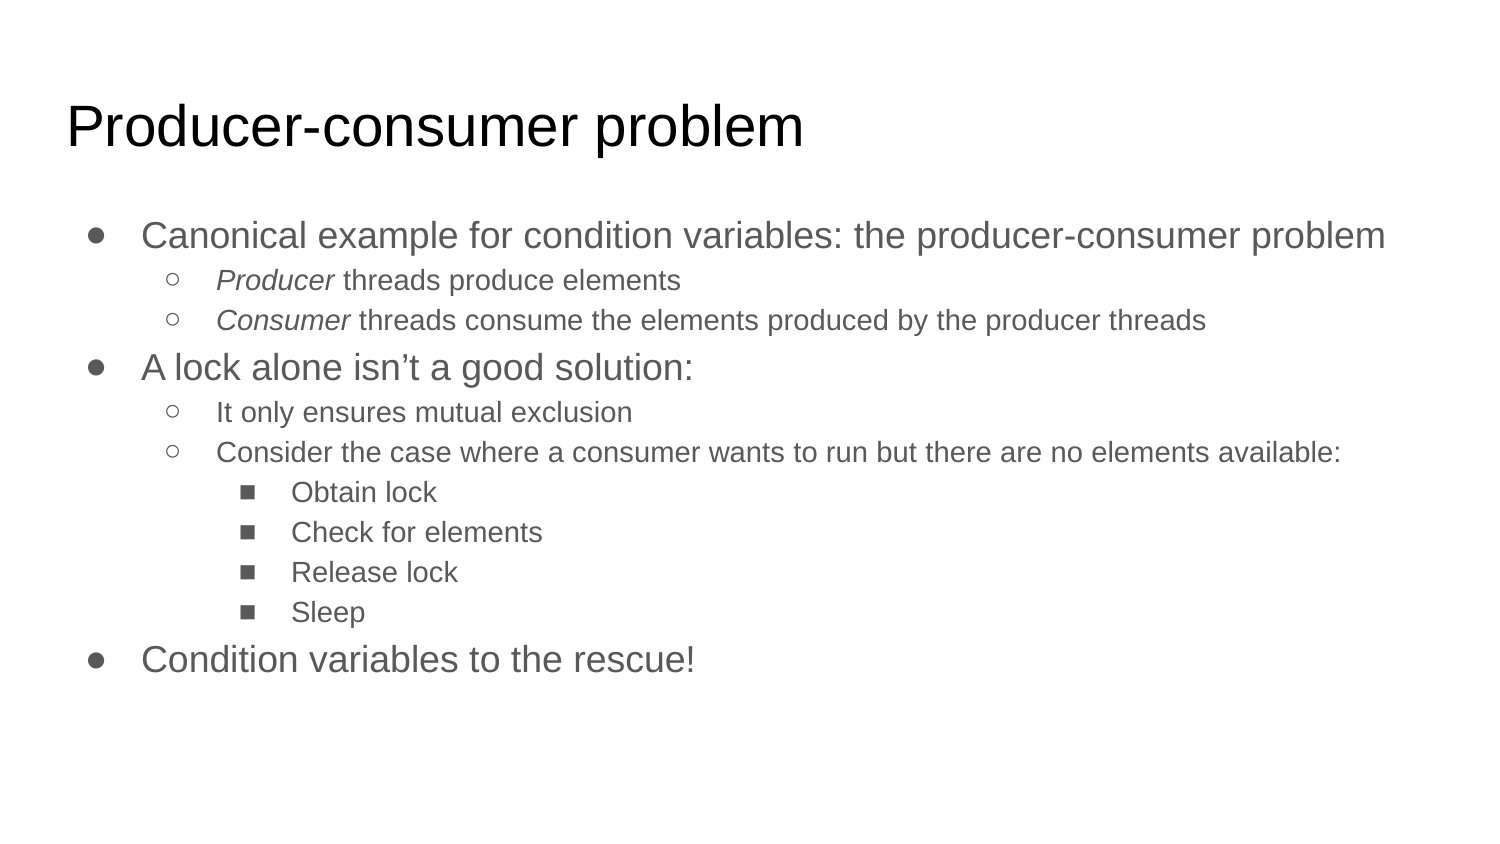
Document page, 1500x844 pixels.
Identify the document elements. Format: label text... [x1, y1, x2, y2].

title Producer-consumer problem [51, 72, 1449, 167]
list Canonical example for condition variables: the producer-consumer problem Producer threads produce elements Consumer threads consume the elements produced by the producer threads A lock alone isn’t a good solution: It only ensures mutual exclusion Consider the case where a consumer wants to run but there are no elements available: Obtain lock Check for elements Release lock Sleep Condition variables to the rescue! [51, 189, 1449, 750]
